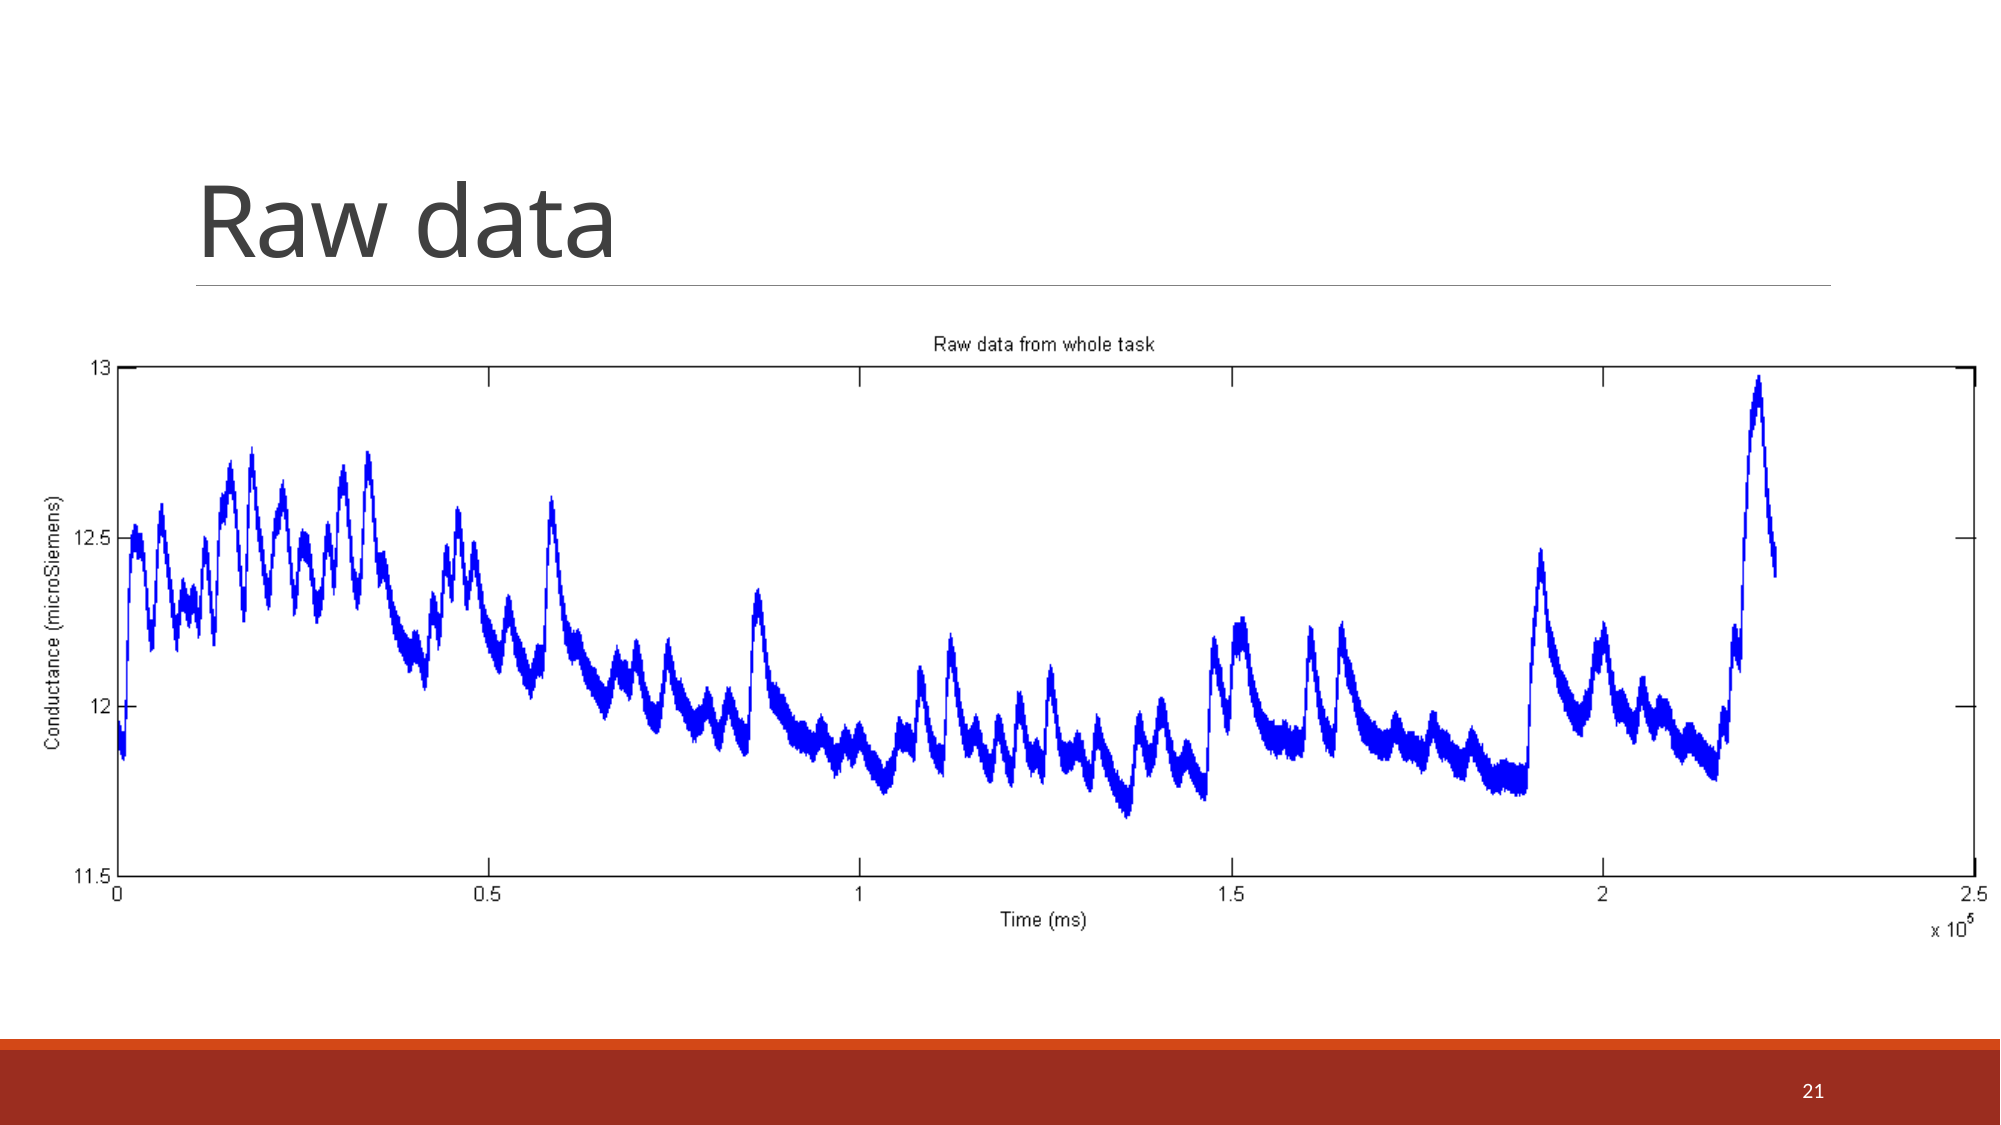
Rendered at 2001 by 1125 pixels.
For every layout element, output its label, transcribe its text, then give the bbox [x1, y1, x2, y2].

slide_number 21 [1624, 1059, 1840, 1120]
title Raw data [180, 47, 1830, 285]
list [0, 319, 2000, 946]
